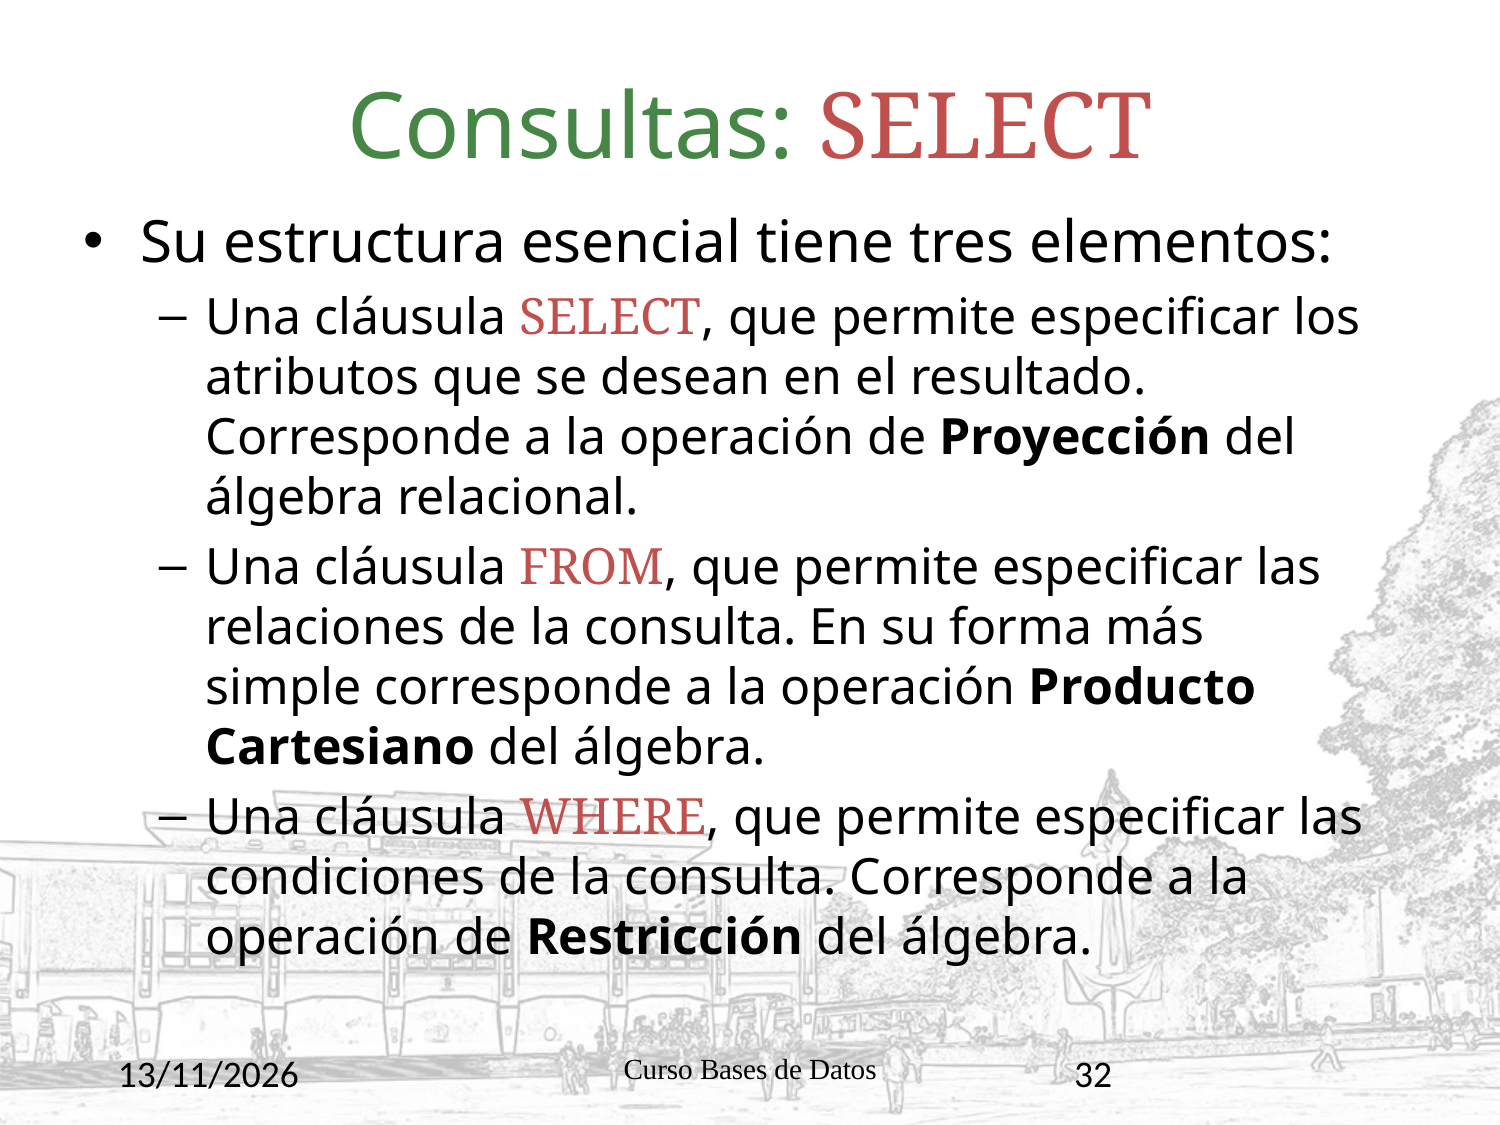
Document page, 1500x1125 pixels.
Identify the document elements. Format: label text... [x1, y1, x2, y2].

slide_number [103, 1042, 441, 1103]
footer Curso Bases de Datos [496, 1042, 1004, 1103]
title Consultas: SELECT [103, 59, 1397, 278]
list Su estructura esencial tiene tres elementos: Una cláusula SELECT, que permite especificar los atributos que se desean en el resultado. Corresponde a la operación de Proyección del álgebra relacional. Una cláusula FROM, que permite especificar las relaciones de la consulta. En su forma más simple corresponde a la operación Producto Cartesiano del álgebra. Una cláusula WHERE, que permite especificar las condiciones de la consulta. Corresponde a la operación de Restricción del álgebra. [69, 197, 1380, 873]
slide_number 32 [1059, 1042, 1397, 1103]
